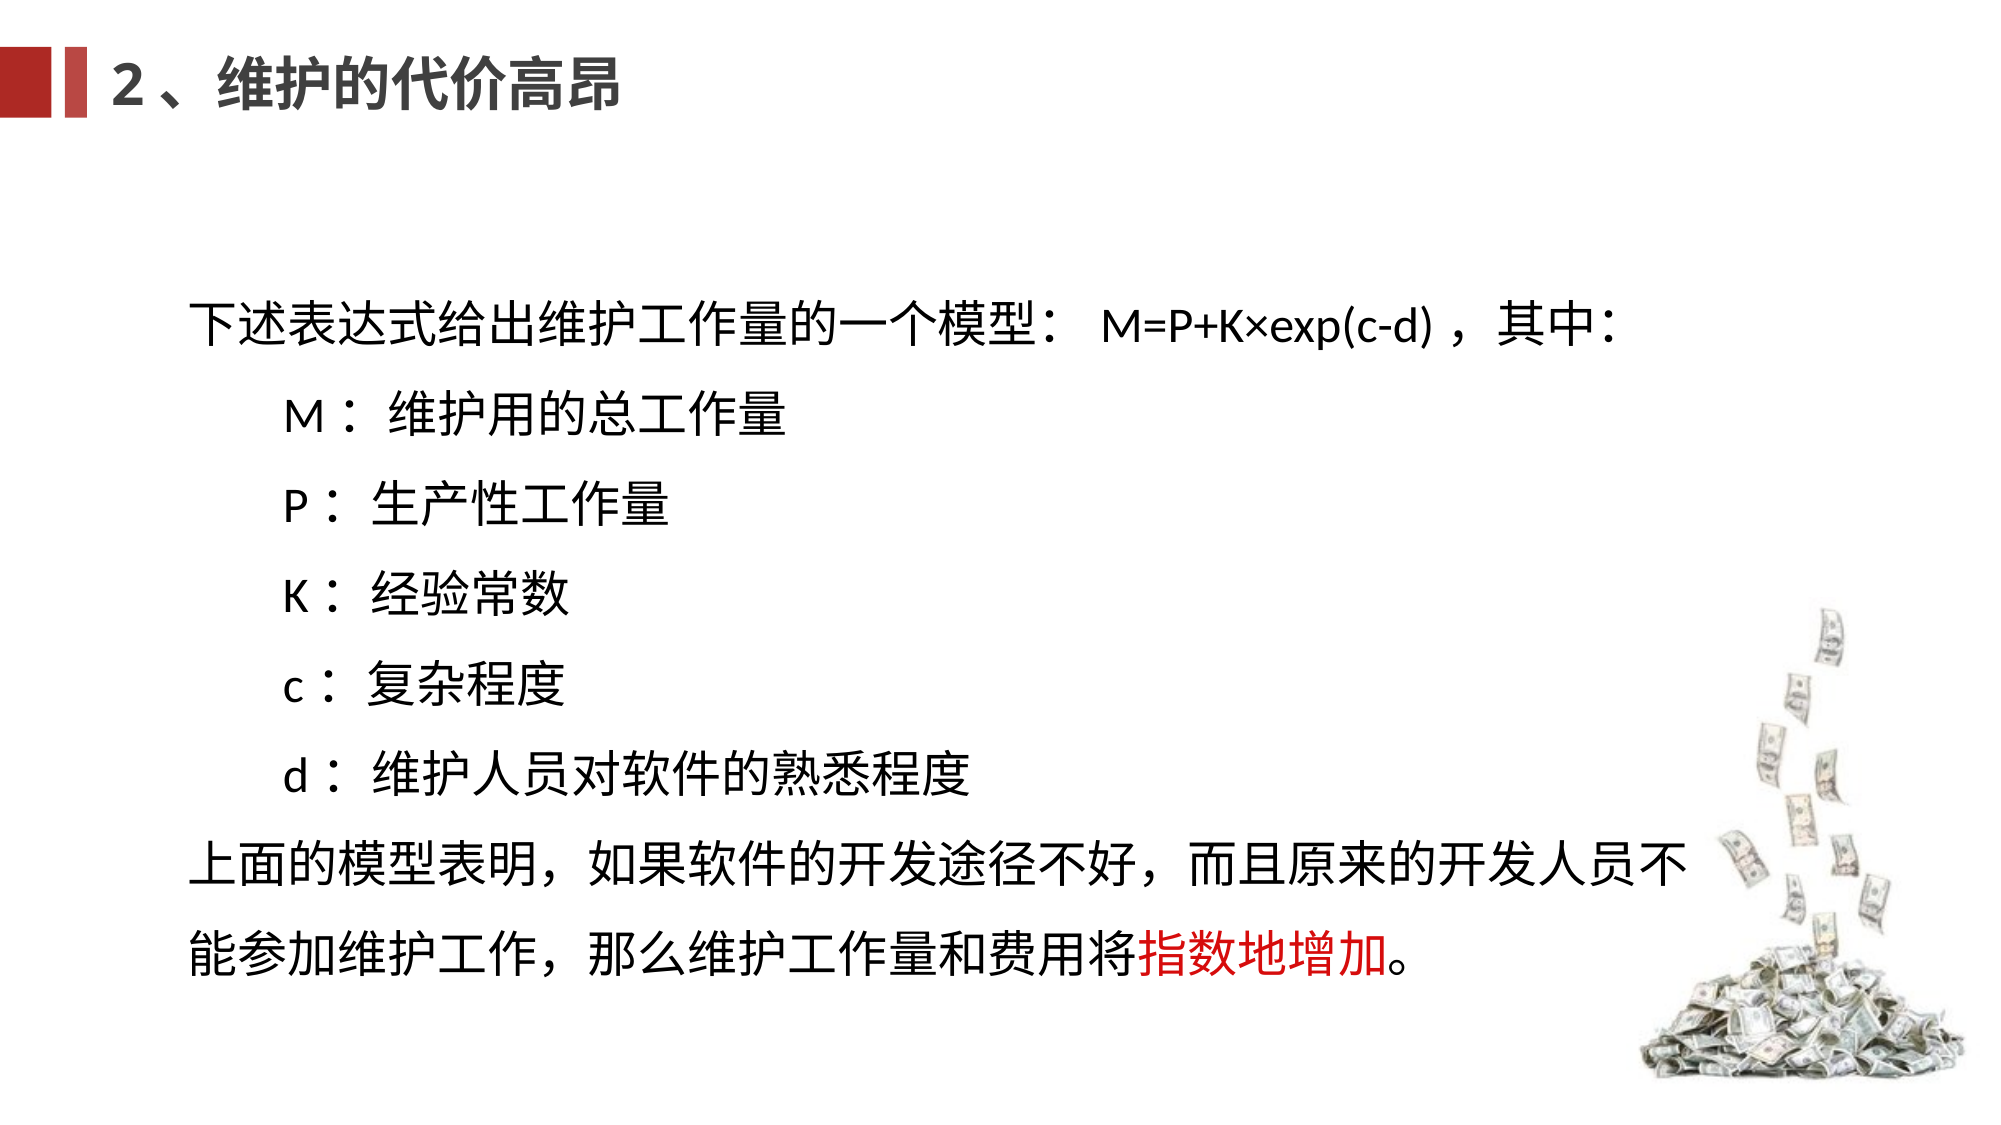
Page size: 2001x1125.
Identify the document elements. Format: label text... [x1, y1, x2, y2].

picture [1625, 597, 1981, 1090]
text_box 下述表达式给出维护工作量的一个模型：M=P+K×exp(c-d)，其中： M：维护用的总工作量 P：生产性工作量 K：经验常数 c：复杂程度 d：维护人员对软件的熟悉程度 上面的模型表明，如果软件的开发途径不好，而且原来的开发人员不能参加维护工作，那么维护工作量和费用将指数地增加。 [173, 255, 1745, 991]
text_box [0, 39, 635, 126]
